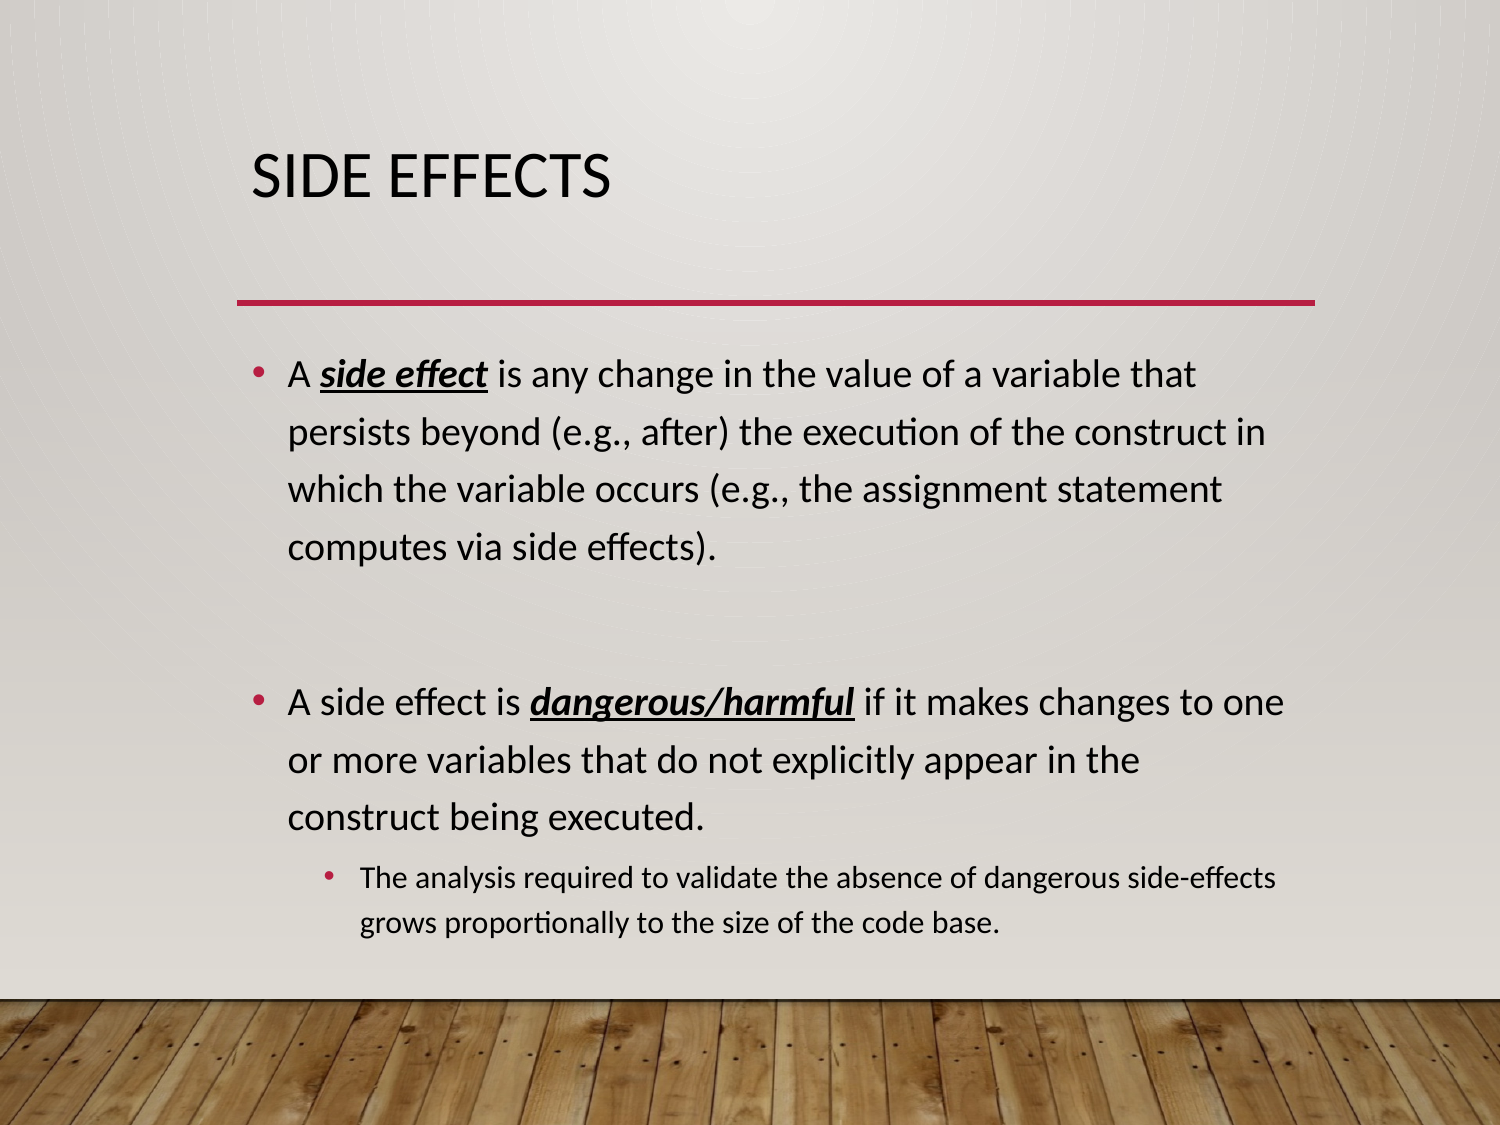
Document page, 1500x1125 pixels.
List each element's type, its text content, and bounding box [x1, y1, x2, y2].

list A side effect is any change in the value of a variable that persists beyond (e.g., after) the execution of the construct in which the variable occurs (e.g., the assignment statement computes via side effects). A side effect is dangerous/harmful if it makes changes to one or more variables that do not explicitly appear in the construct being executed. The analysis required to validate the absence of dangerous side-effects grows proportionally to the size of the code base. [236, 330, 1315, 950]
title Side effects [236, 131, 1315, 305]
picture [0, 999, 1500, 1125]
